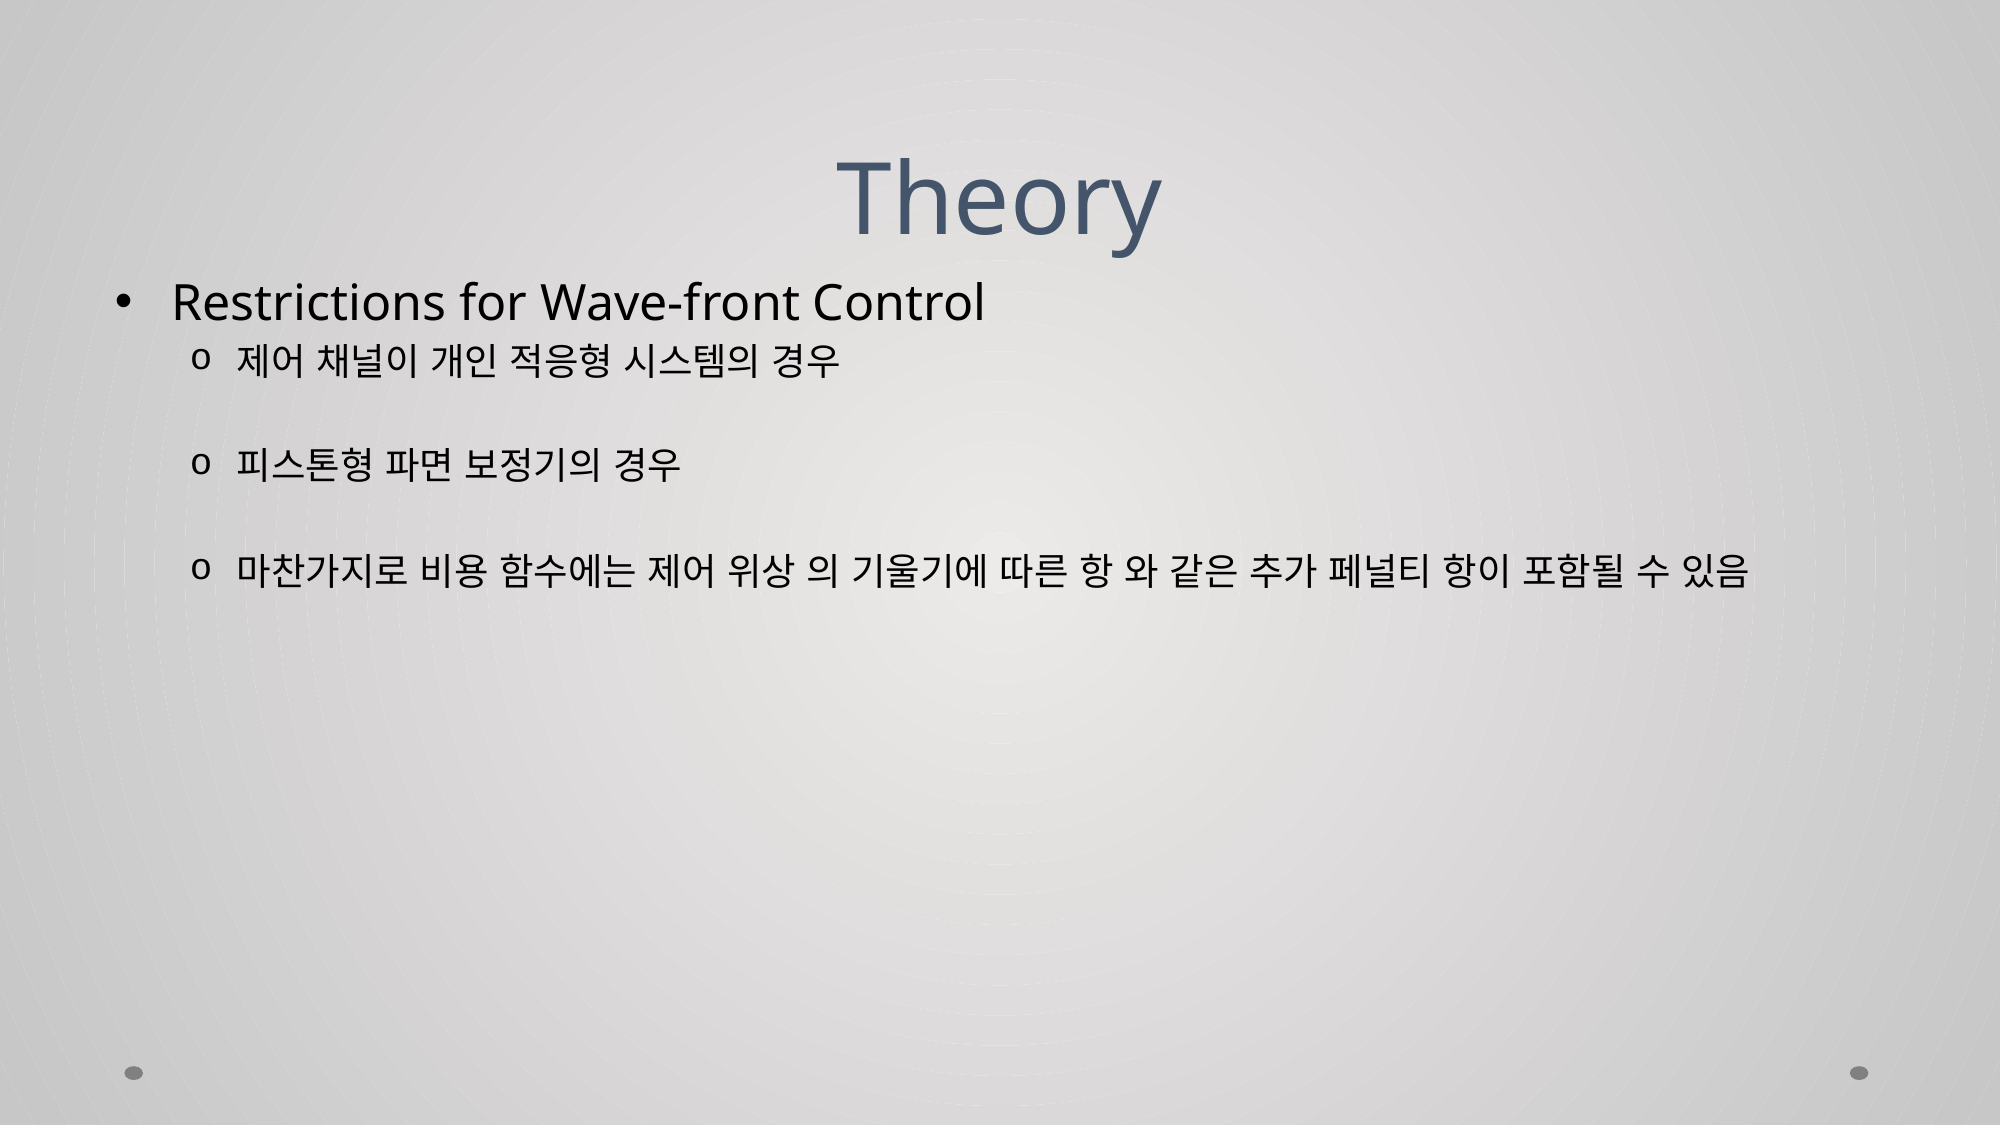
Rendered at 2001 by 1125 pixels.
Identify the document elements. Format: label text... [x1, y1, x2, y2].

title Theory [99, 0, 1900, 263]
